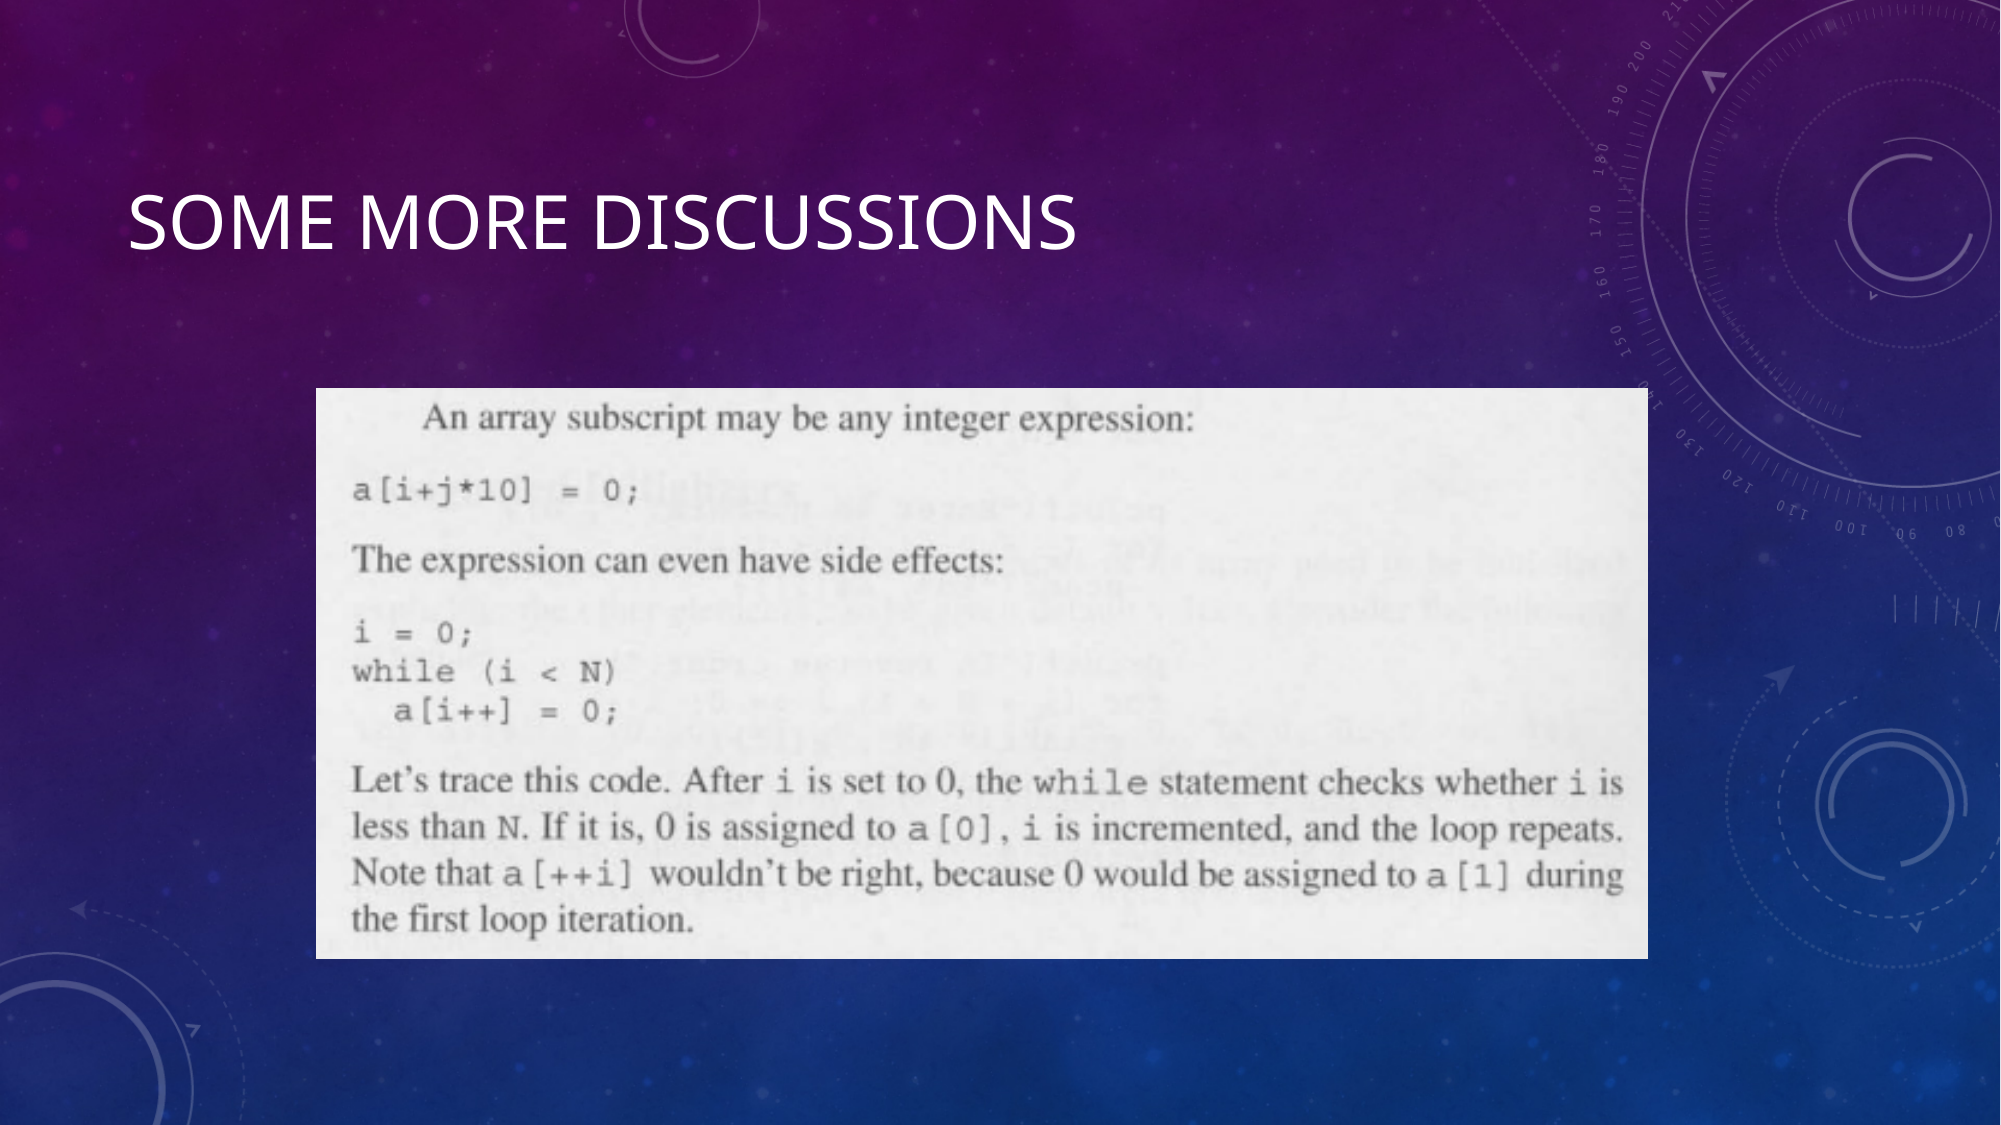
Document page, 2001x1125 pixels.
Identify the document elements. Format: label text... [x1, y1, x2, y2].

picture [0, 0, 2001, 1125]
title Some more discussions [112, 99, 1775, 339]
